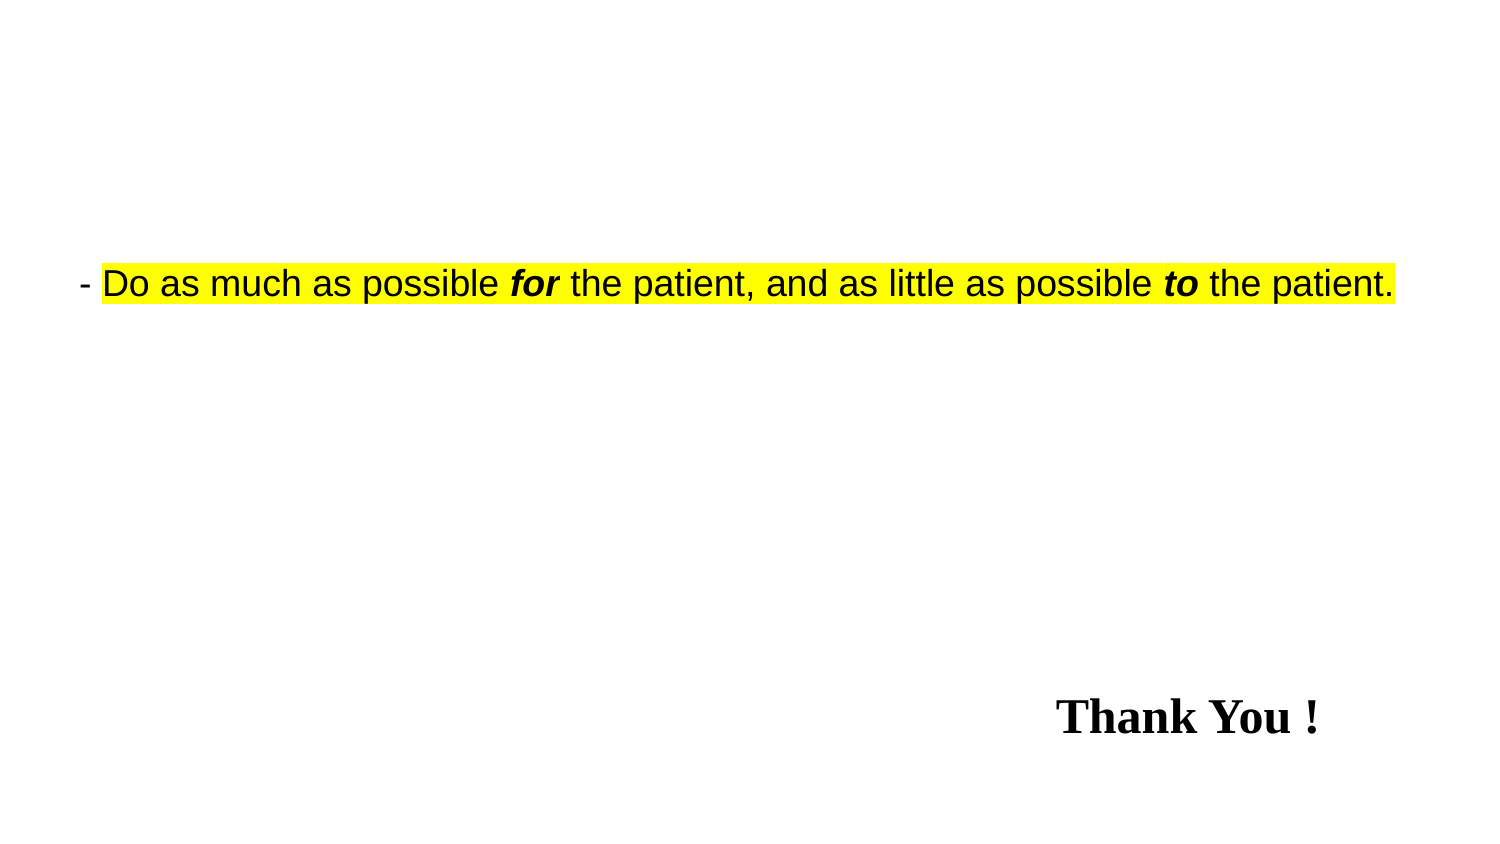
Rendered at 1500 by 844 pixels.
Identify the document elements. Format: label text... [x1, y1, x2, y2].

text_box Thank You ! [1040, 668, 1432, 783]
text_box - Do as much as possible for the patient, and as little as possible to the patient. [42, 154, 1432, 458]
